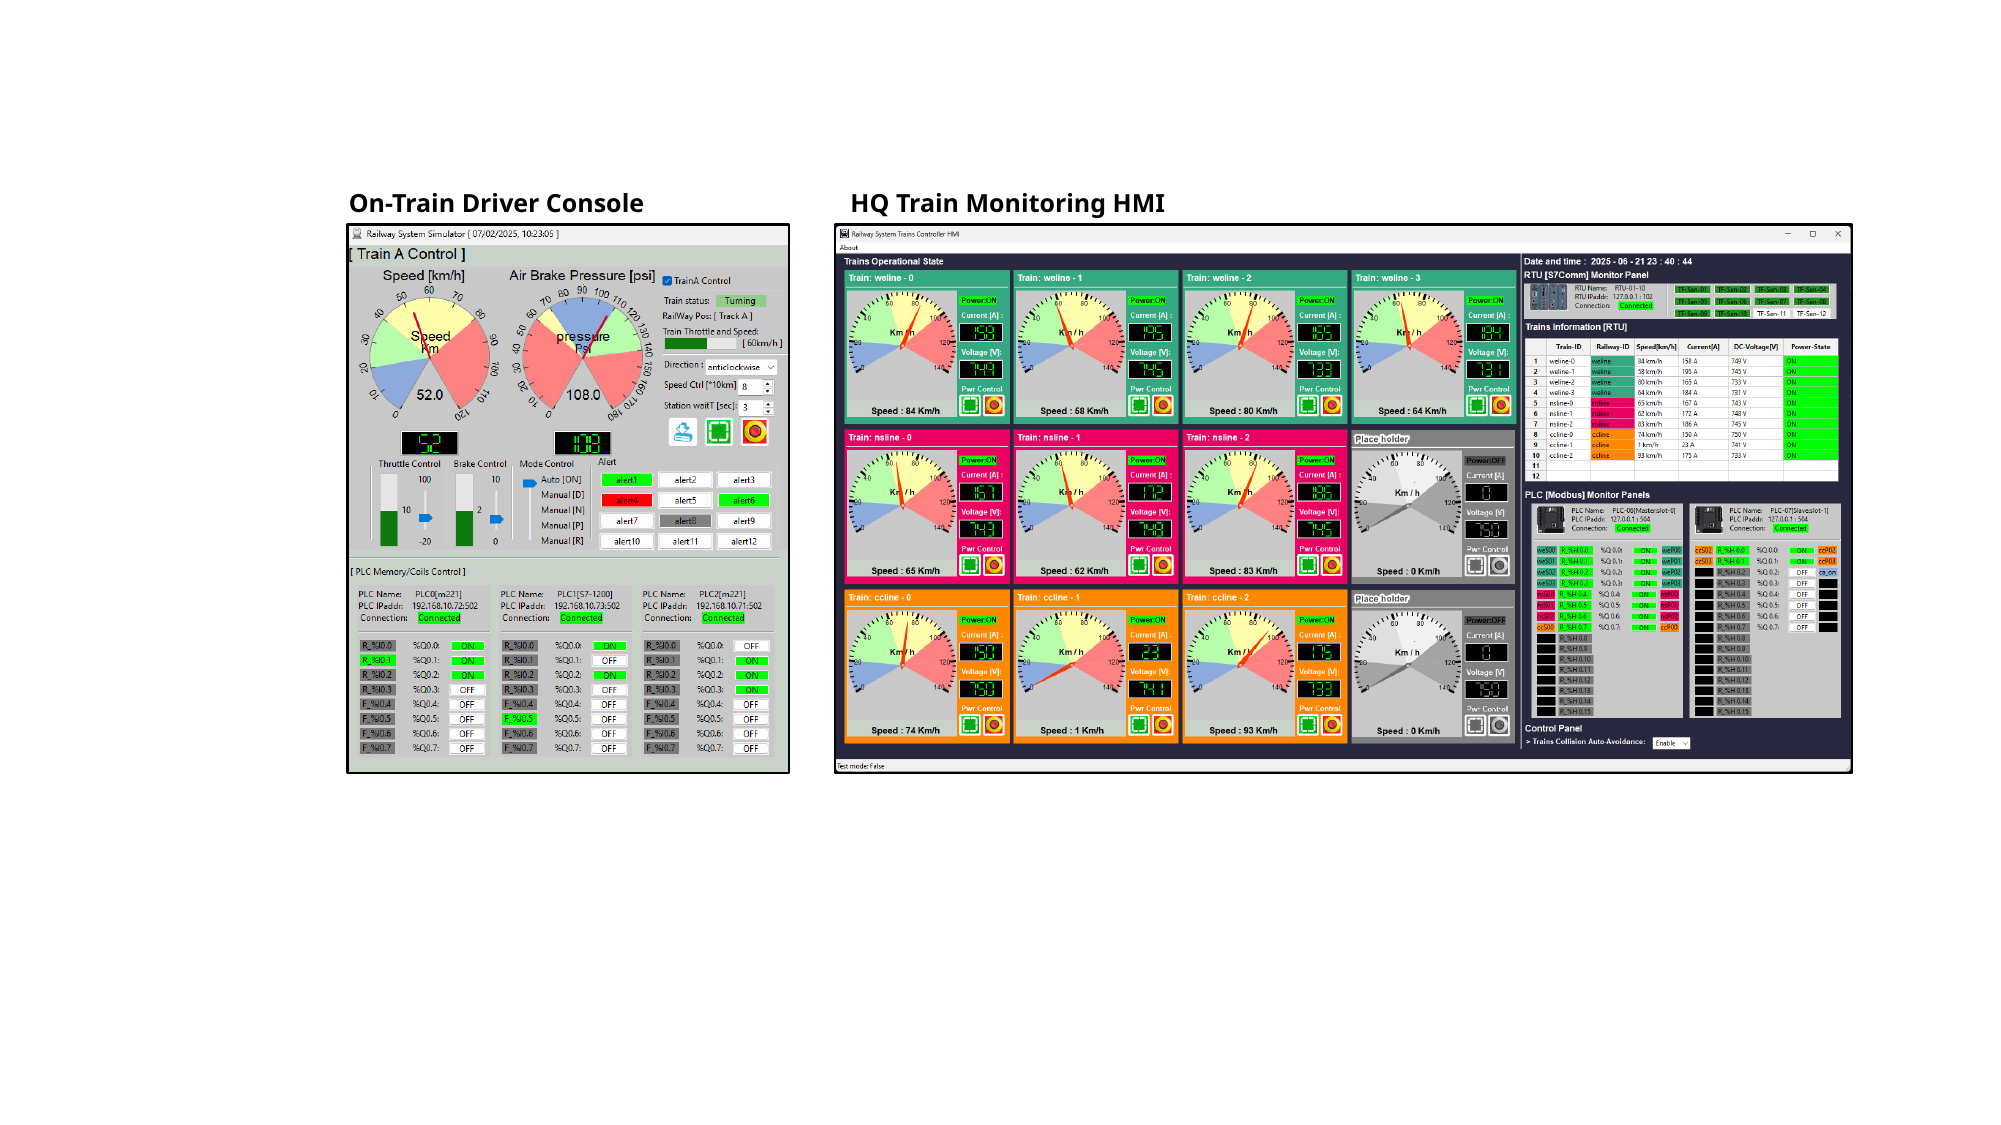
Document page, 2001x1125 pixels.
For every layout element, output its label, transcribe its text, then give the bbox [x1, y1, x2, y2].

text_box HQ Train Monitoring HMI [835, 180, 1206, 224]
picture [347, 224, 789, 773]
picture [835, 224, 1852, 773]
text_box On-Train Driver Console [334, 180, 704, 225]
